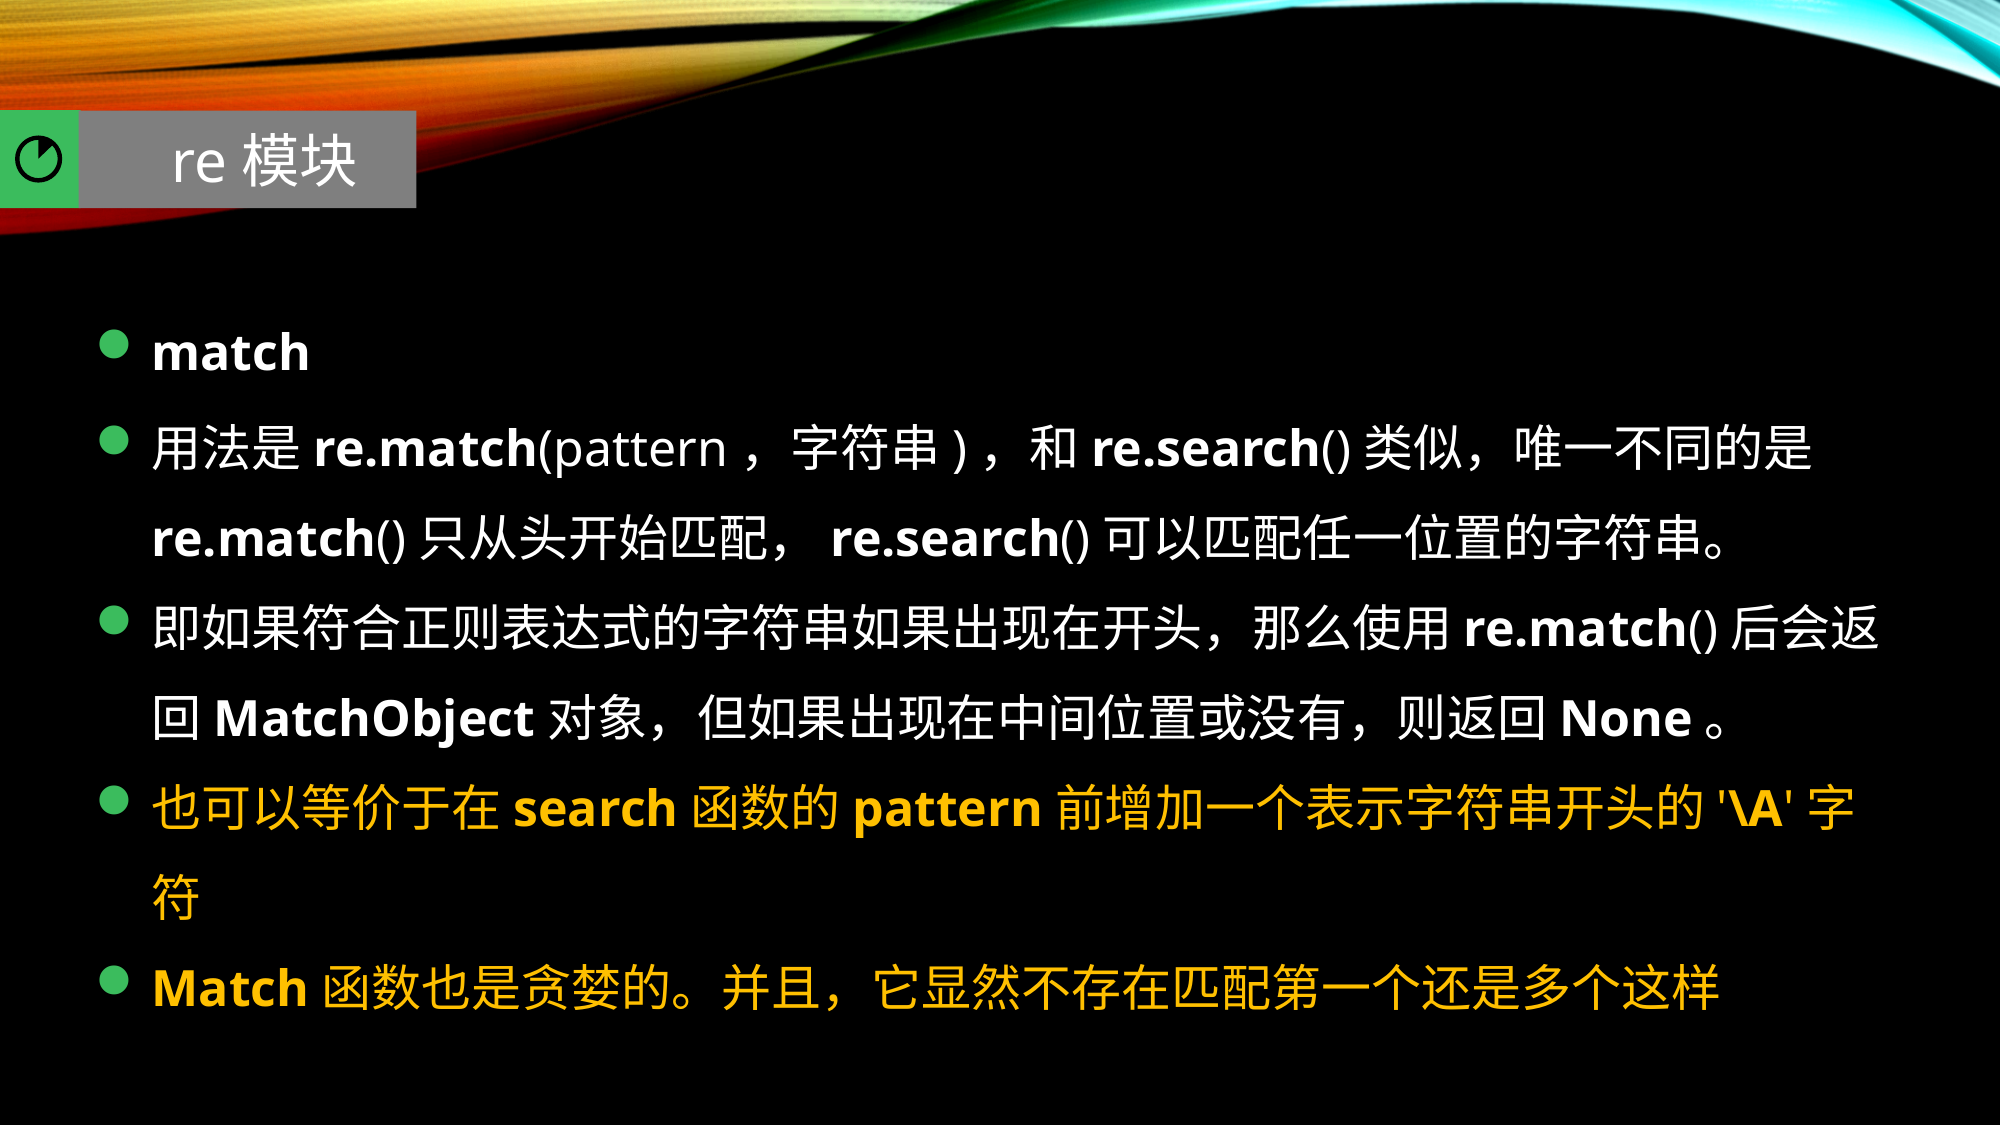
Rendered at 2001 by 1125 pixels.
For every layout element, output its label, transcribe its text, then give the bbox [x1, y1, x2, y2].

text_box re模块 [156, 116, 717, 202]
picture [0, 0, 2000, 237]
text_box [15, 135, 63, 183]
text_box match [80, 283, 1917, 378]
text_box [78, 110, 417, 209]
text_box [0, 109, 82, 209]
text_box 用法是re.match(pattern，字符串)，和re.search()类似，唯一不同的是re.match()只从头开始匹配，re.search()可以匹配任一位置的字符串。 即如果符合正则表达式的字符串如果出现在开头，那么使用re.match()后会返回MatchObject对象，但如果出现在中间位置或没有，则返回None。 也可以等价于在search函数的pattern前增加一个表示字符串开头的'\A'字符 Match函数也是贪婪的。并且，它显然不存在匹配第一个还是多个这样的问题。因为从头开始的贪婪匹配显然只能有一种结果。 [80, 378, 1917, 1114]
